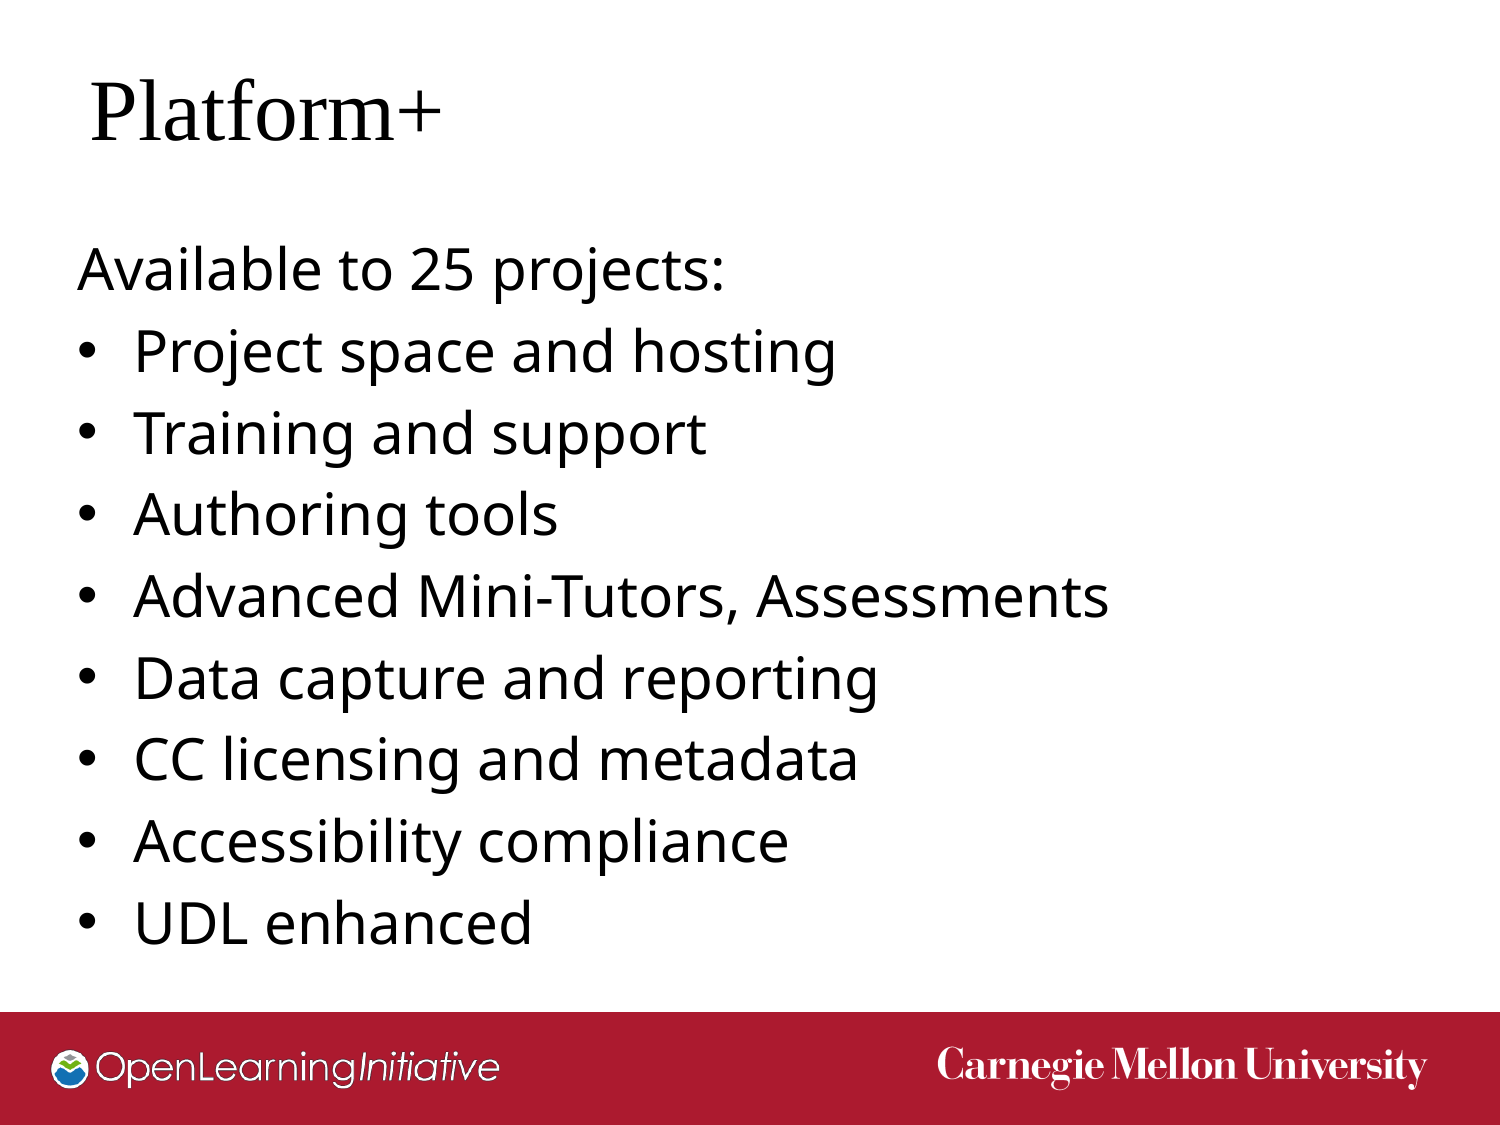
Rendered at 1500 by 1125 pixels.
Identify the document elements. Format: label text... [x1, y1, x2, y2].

list Available to 25 projects: Project space and hosting Training and support Authoring tools Advanced Mini-Tutors, Assessments Data capture and reporting CC licensing and metadata Accessibility compliance UDL enhanced [62, 224, 1413, 968]
picture [0, 1012, 1500, 1125]
title Platform+ [75, 45, 1425, 233]
